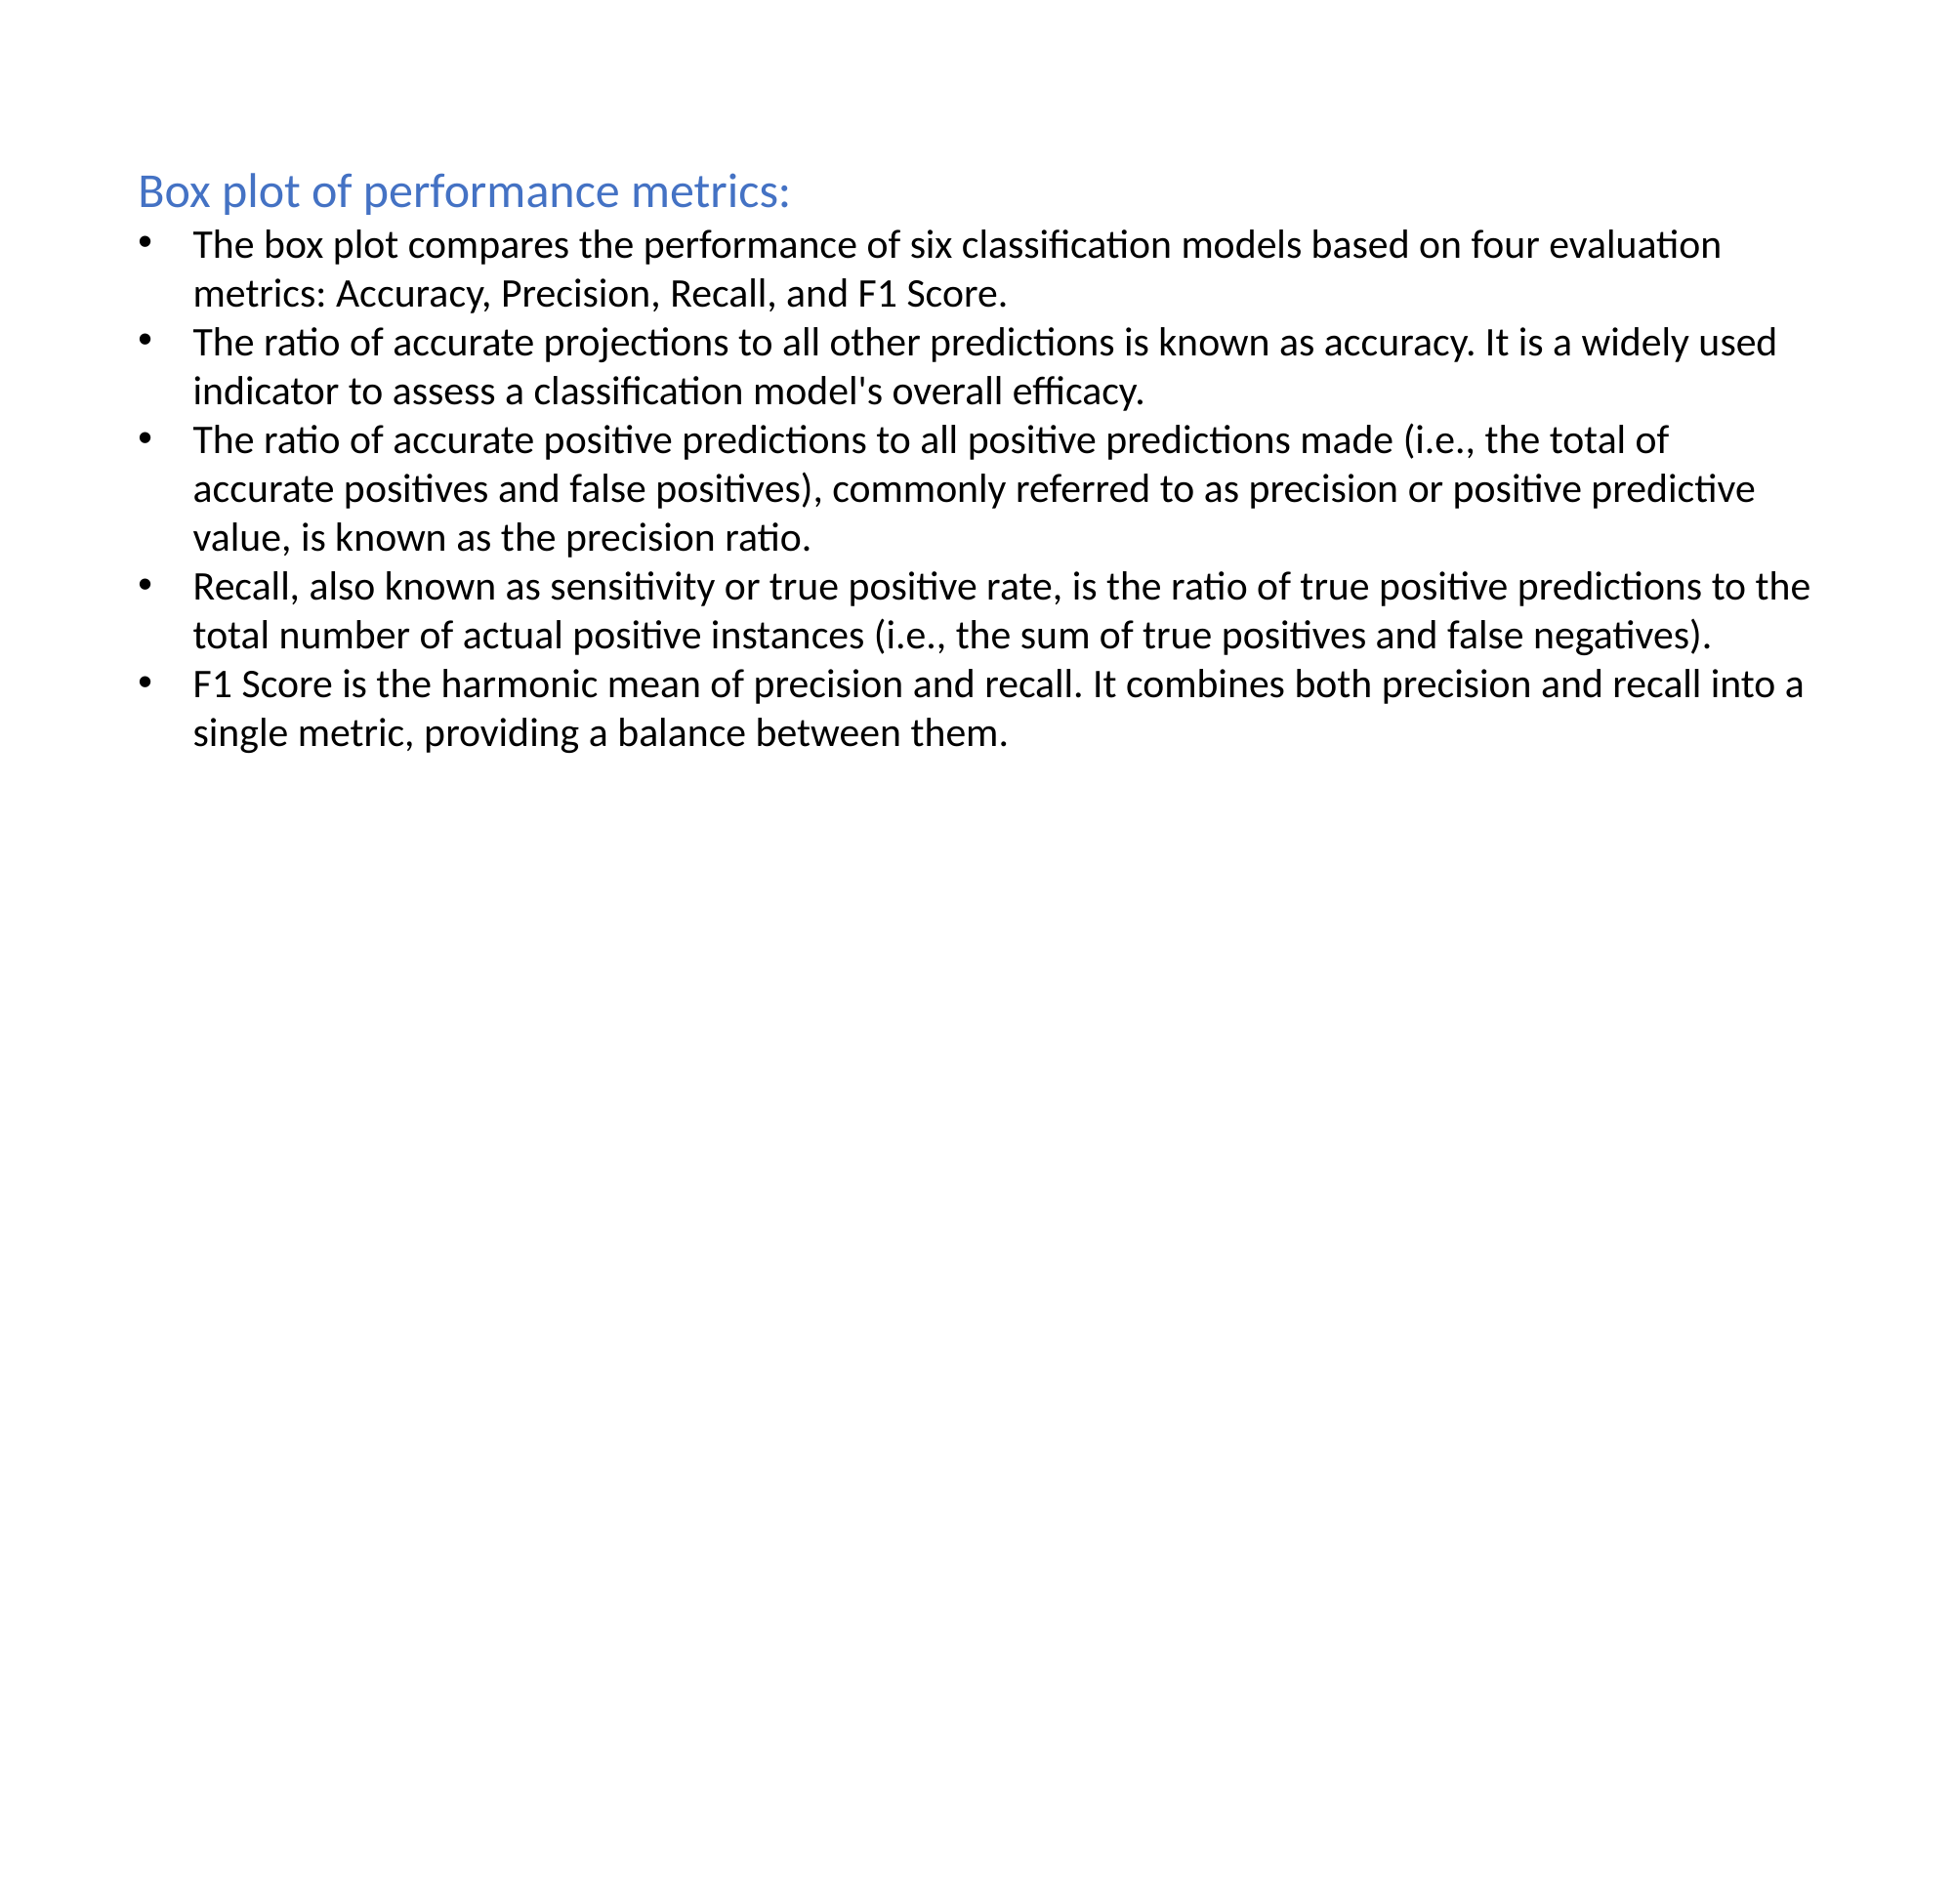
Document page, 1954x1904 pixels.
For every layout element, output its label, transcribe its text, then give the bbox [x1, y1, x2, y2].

text_box Box plot of performance metrics: The box plot compares the performance of six classification models based on four evaluation metrics: Accuracy, Precision, Recall, and F1 Score. The ratio of accurate projections to all other predictions is known as accuracy. It is a widely used indicator to assess a classification model's overall efficacy. The ratio of accurate positive predictions to all positive predictions made (i.e., the total of accurate positives and false positives), commonly referred to as precision or positive predictive value, is known as the precision ratio. Recall, also known as sensitivity or true positive rate, is the ratio of true positive predictions to the total number of actual positive instances (i.e., the sum of true positives and false negatives). F1 Score is the harmonic mean of precision and recall. It combines both precision and recall into a single metric, providing a balance between them. [123, 151, 1829, 763]
